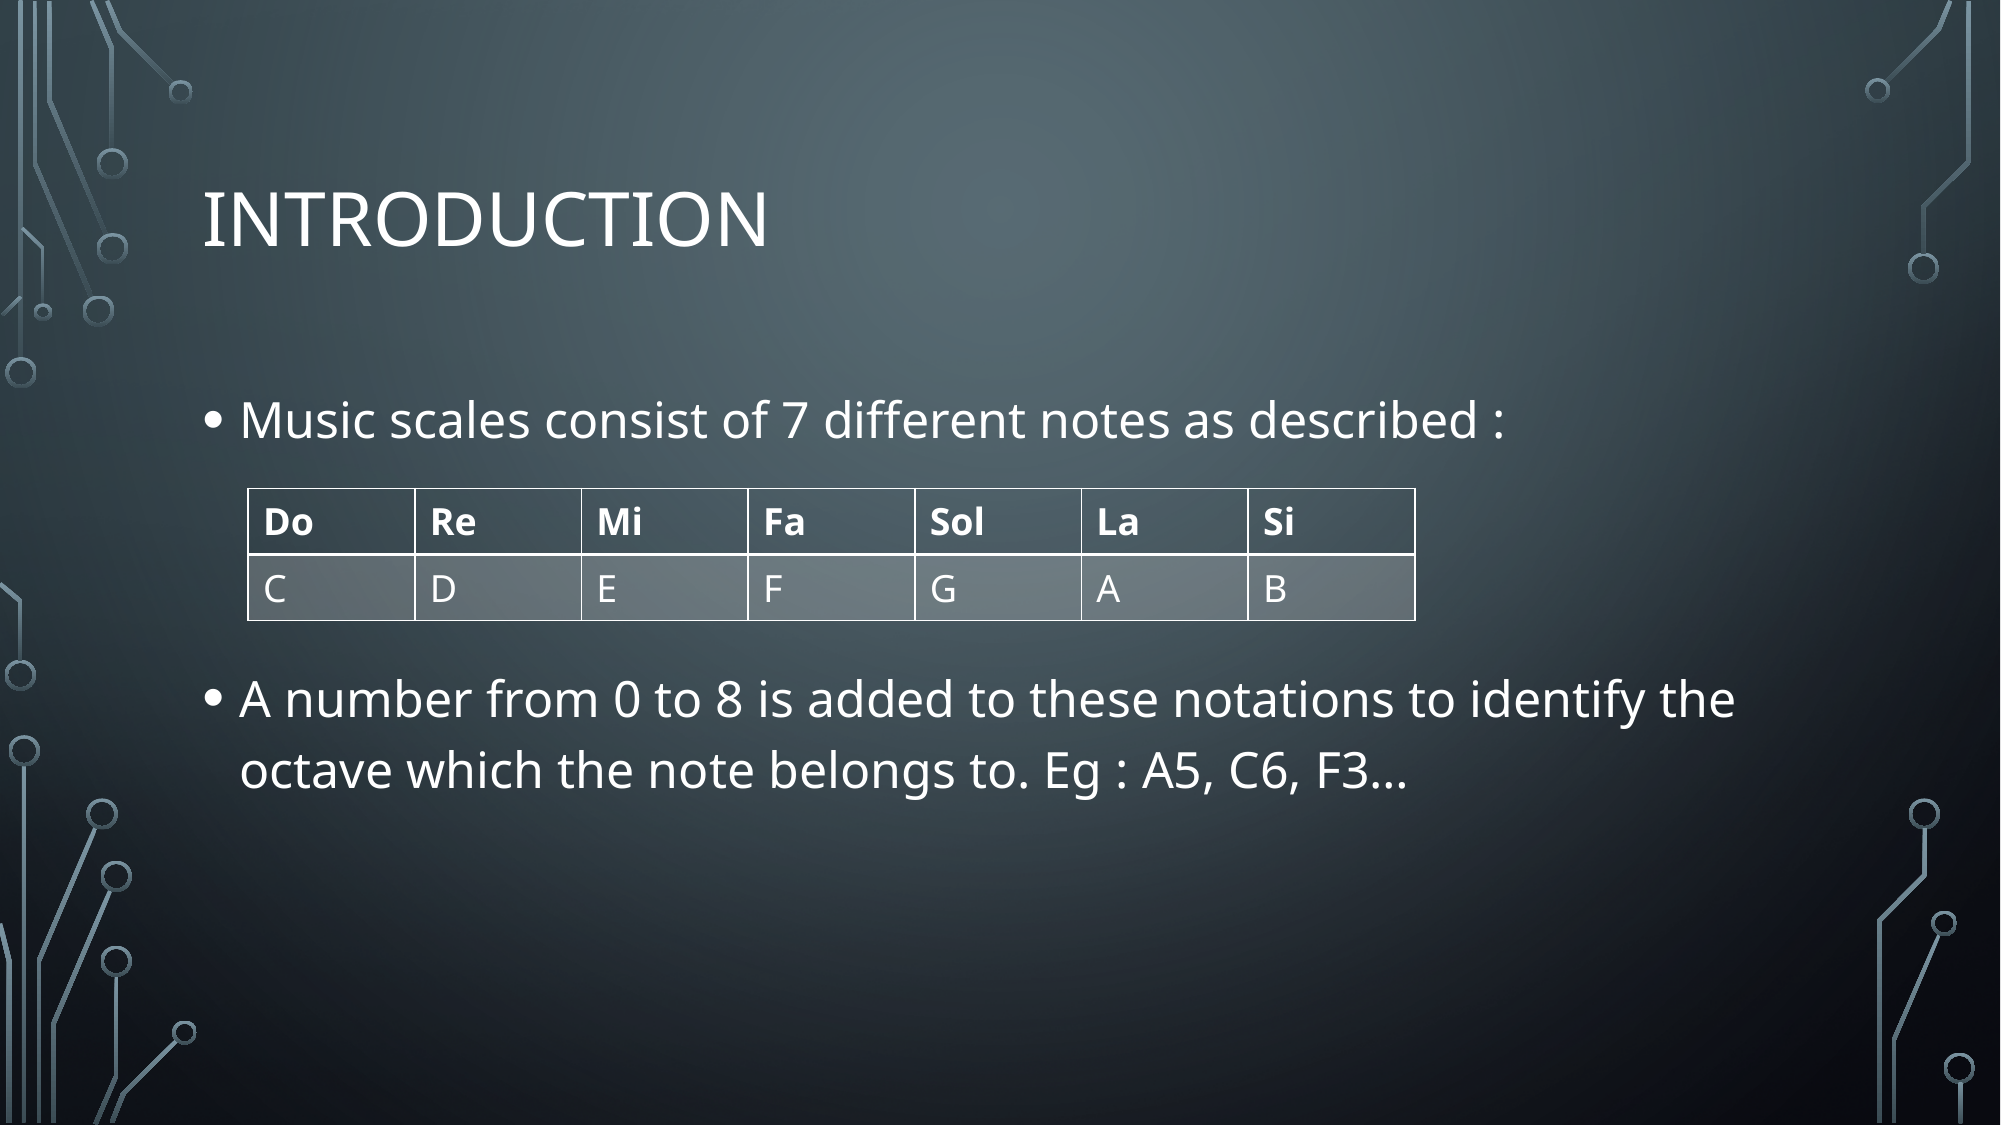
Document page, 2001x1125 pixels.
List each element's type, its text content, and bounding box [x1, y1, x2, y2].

table_cell E [582, 556, 747, 620]
table_cell B [1249, 556, 1414, 620]
table_header Si [1249, 489, 1414, 553]
table_cell D [416, 556, 581, 620]
table_header Re [416, 489, 581, 553]
table_cell A [1082, 556, 1247, 620]
table_cell C [249, 556, 414, 620]
table_header Mi [582, 489, 747, 553]
table_cell G [916, 556, 1081, 620]
table_cell F [749, 556, 914, 620]
table_header Sol [916, 489, 1081, 553]
list Music scales consist of 7 different notes as described : A number from 0 to 8 is added to these notations to identify the octave which the note belongs to. Eg : A5, C6, F3… [187, 369, 1813, 950]
title introduction [187, 101, 1813, 344]
table_header La [1082, 489, 1247, 553]
table_header Do [249, 489, 414, 553]
table_header Fa [749, 489, 914, 553]
